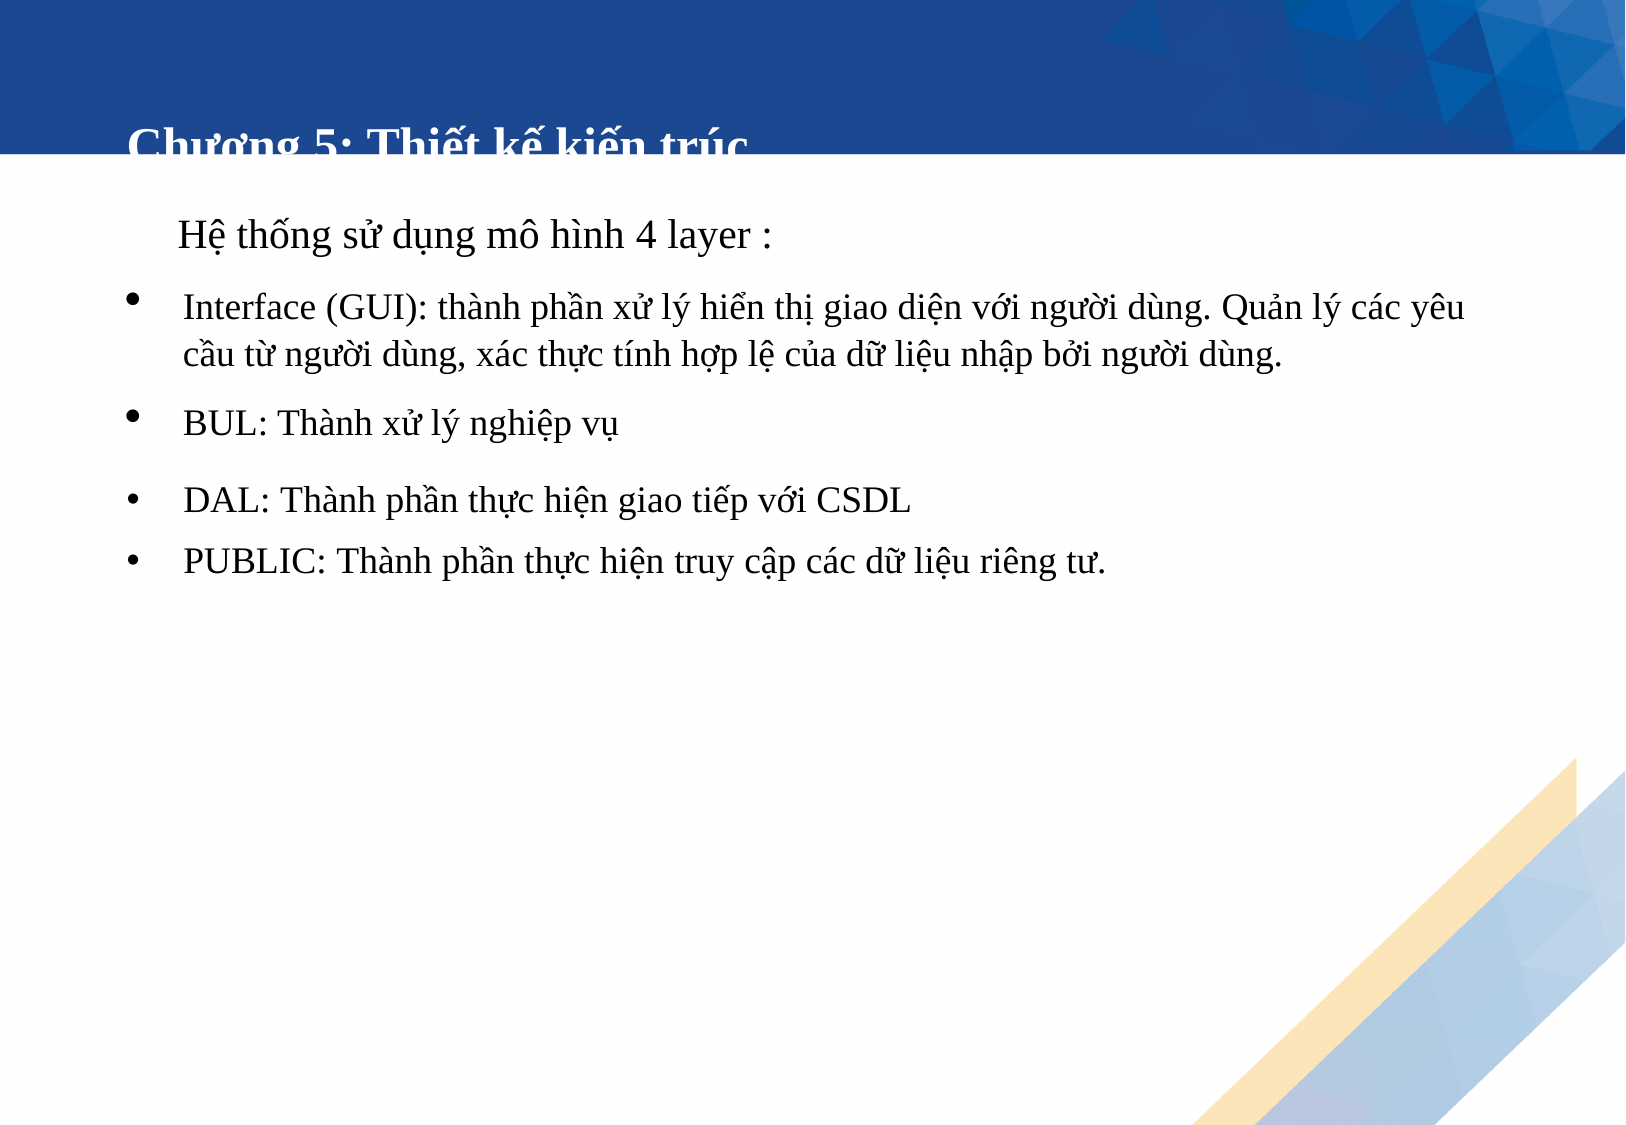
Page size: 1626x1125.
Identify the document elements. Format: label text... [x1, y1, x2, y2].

list Hệ thống sử dụng mô hình 4 layer : Interface (GUI): thành phần xử lý hiển thị giao diện với người dùng. Quản lý các yêu cầu từ người dùng, xác thực tính hợp lệ của dữ liệu nhập bởi người dùng. BUL: Thành xử lý nghiệp vụ DAL: Thành phần thực hiện giao tiếp với CSDL PUBLIC: Thành phần thực hiện truy cập các dữ liệu riêng tư. [111, 205, 1514, 920]
title Chương 5: Thiết kế kiến trúc [111, 59, 1514, 205]
picture [0, 0, 1626, 1125]
